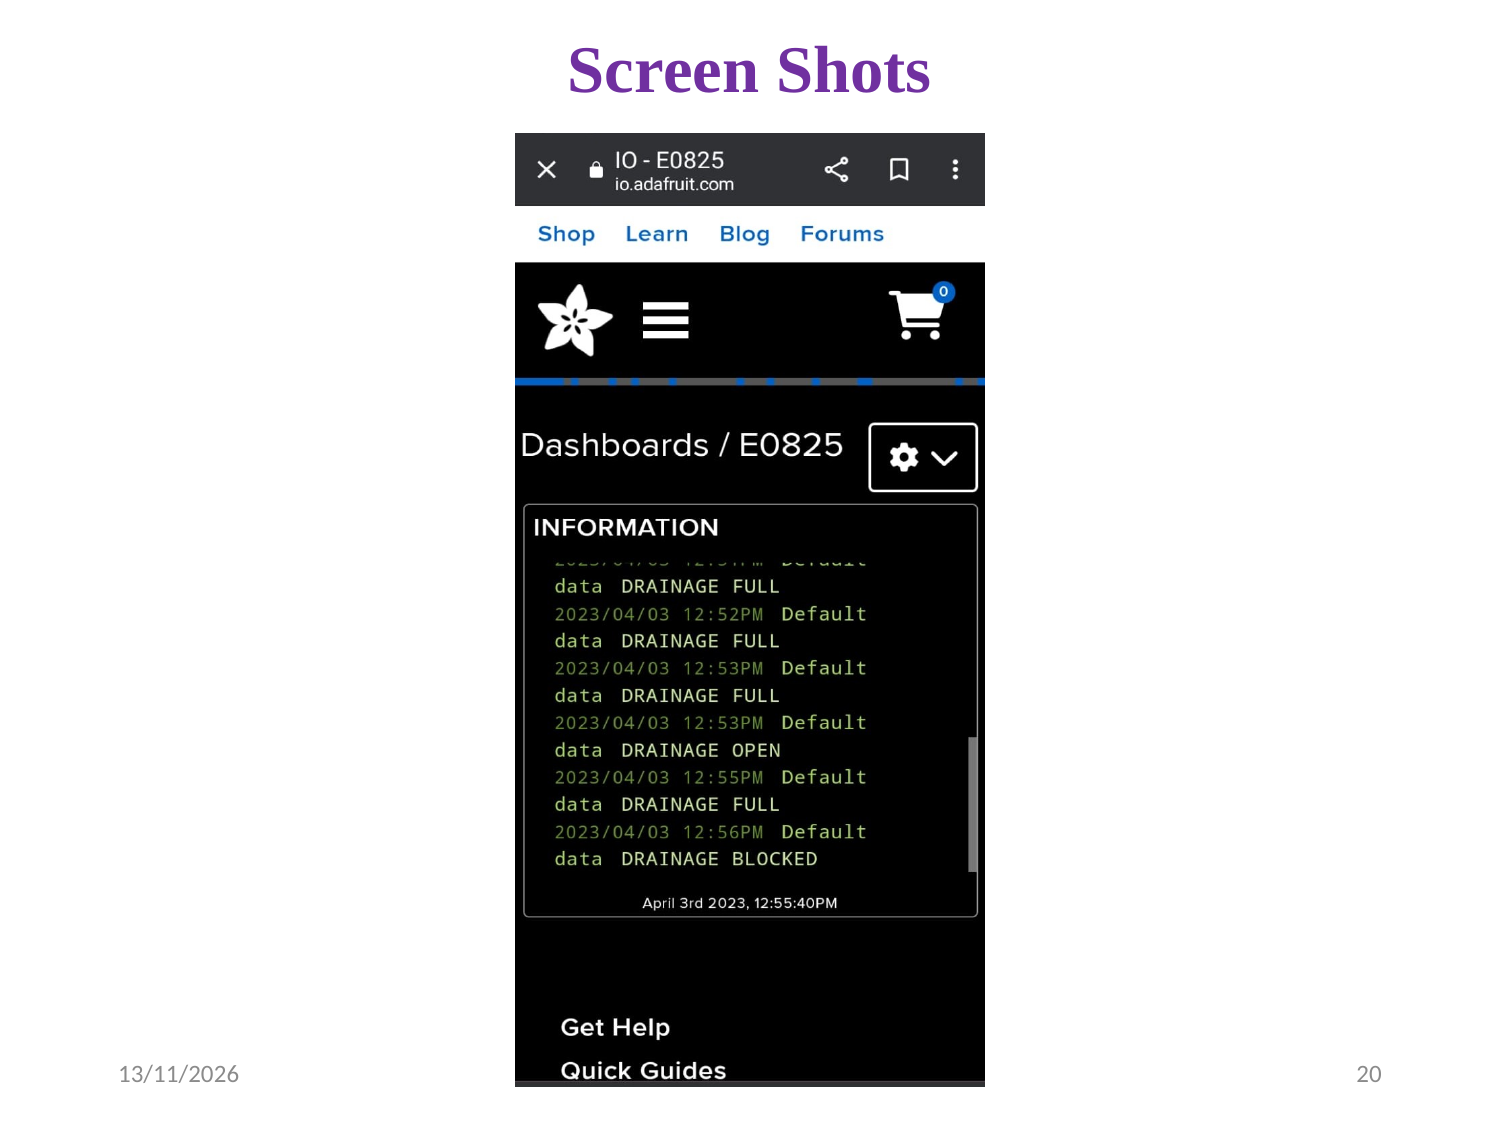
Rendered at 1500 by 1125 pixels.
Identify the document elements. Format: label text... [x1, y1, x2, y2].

title Screen Shots [103, 27, 1397, 115]
picture [515, 133, 985, 1087]
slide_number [103, 1042, 441, 1103]
slide_number 20 [1059, 1042, 1397, 1103]
